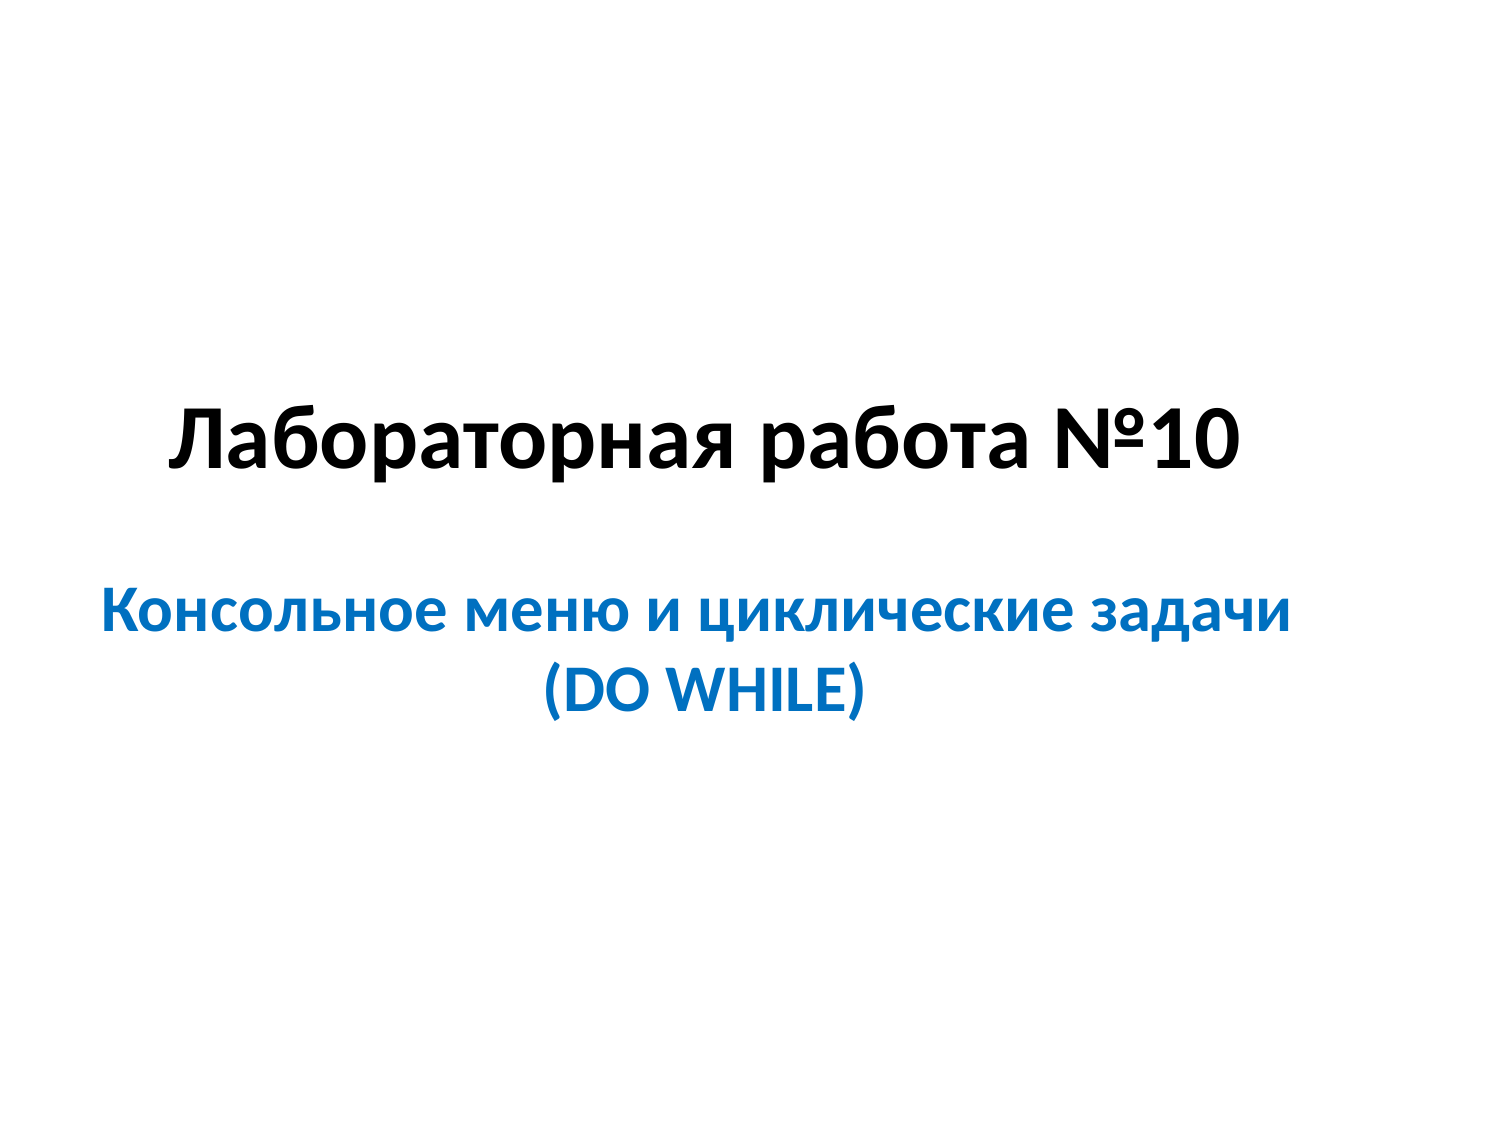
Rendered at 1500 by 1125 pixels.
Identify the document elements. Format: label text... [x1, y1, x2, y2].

title Лабораторная работа №10 [30, 338, 1381, 526]
text_box Консольное меню и циклические задачи (DO WHILE) [30, 550, 1381, 739]
